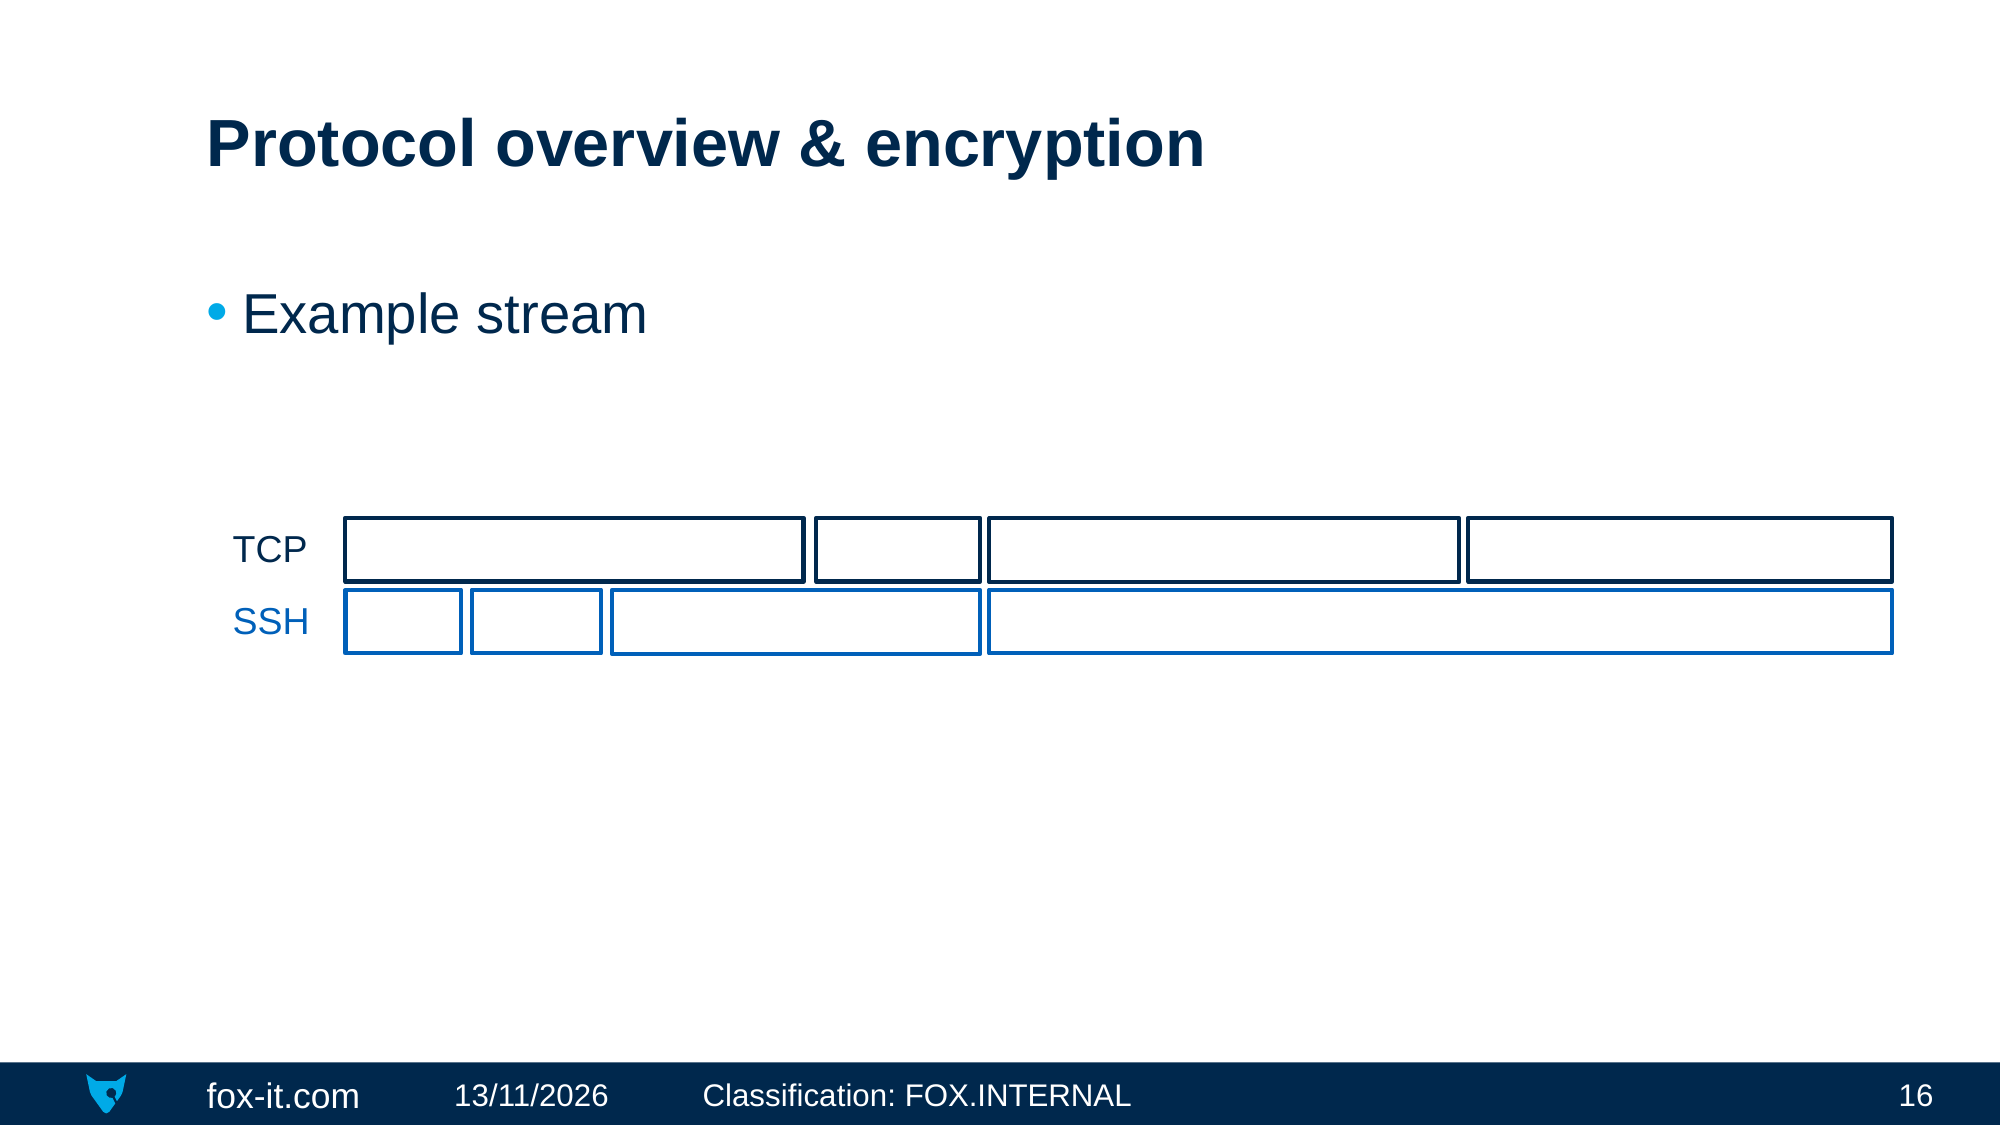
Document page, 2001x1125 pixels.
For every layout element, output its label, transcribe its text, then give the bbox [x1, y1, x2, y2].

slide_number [454, 1062, 661, 1125]
text_box [814, 516, 982, 584]
text_box [343, 516, 806, 584]
text_box TCP [232, 525, 308, 571]
text_box [470, 588, 603, 655]
text_box [1466, 516, 1894, 584]
slide_number 16 [1789, 1062, 1934, 1125]
title Protocol overview & encryption [206, 20, 1920, 181]
text_box [343, 588, 463, 655]
footer Classification: FOX.INTERNAL [702, 1062, 1725, 1125]
list Example stream [206, 277, 1920, 987]
text_box [987, 588, 1894, 655]
text_box [610, 588, 982, 656]
text_box SSH [232, 596, 310, 643]
text_box [987, 516, 1461, 584]
